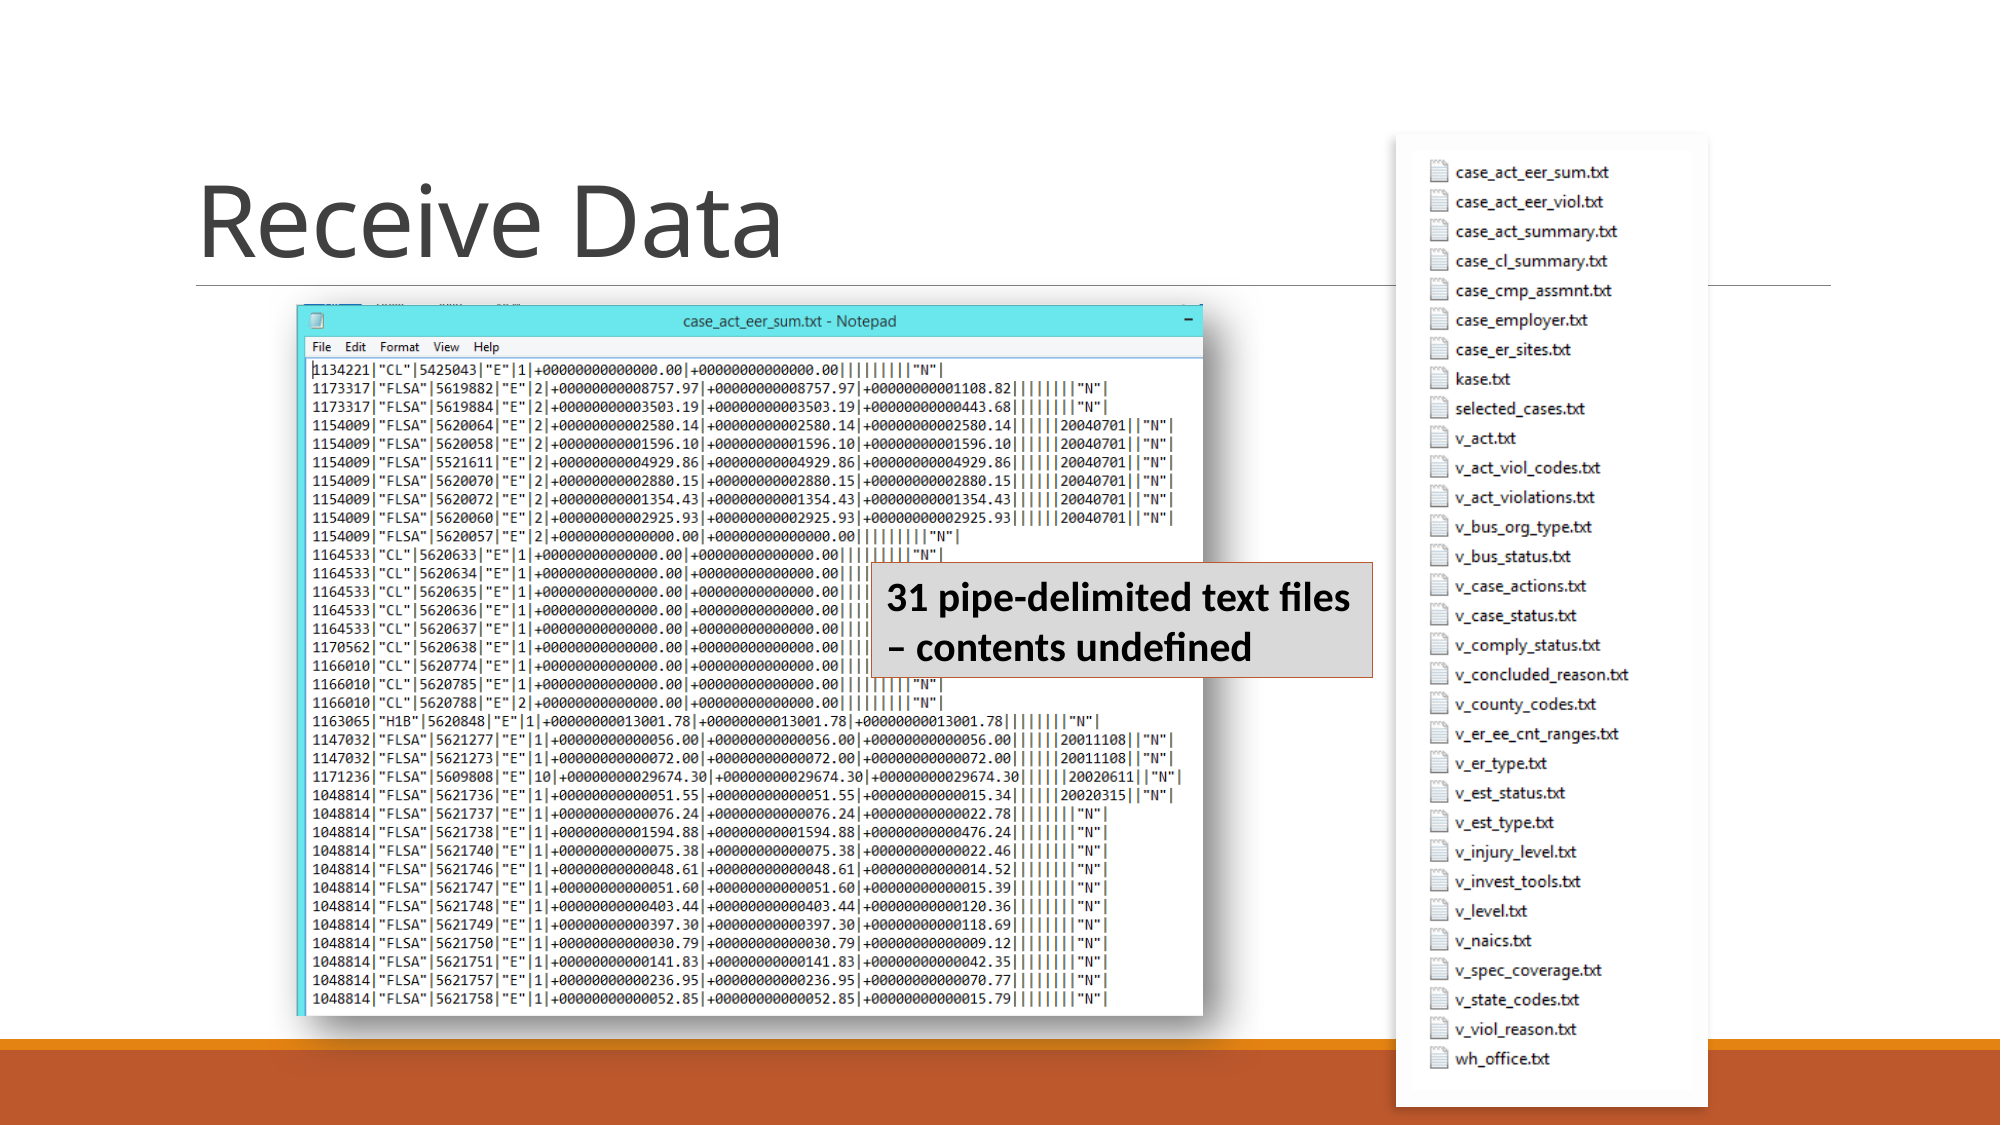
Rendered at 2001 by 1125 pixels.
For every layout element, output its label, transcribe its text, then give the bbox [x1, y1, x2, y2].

title Receive Data [180, 47, 1830, 285]
picture [296, 304, 1204, 1017]
picture [1411, 150, 1693, 1091]
text_box 31 pipe-delimited text files – contents undefined [1213, 562, 1373, 678]
